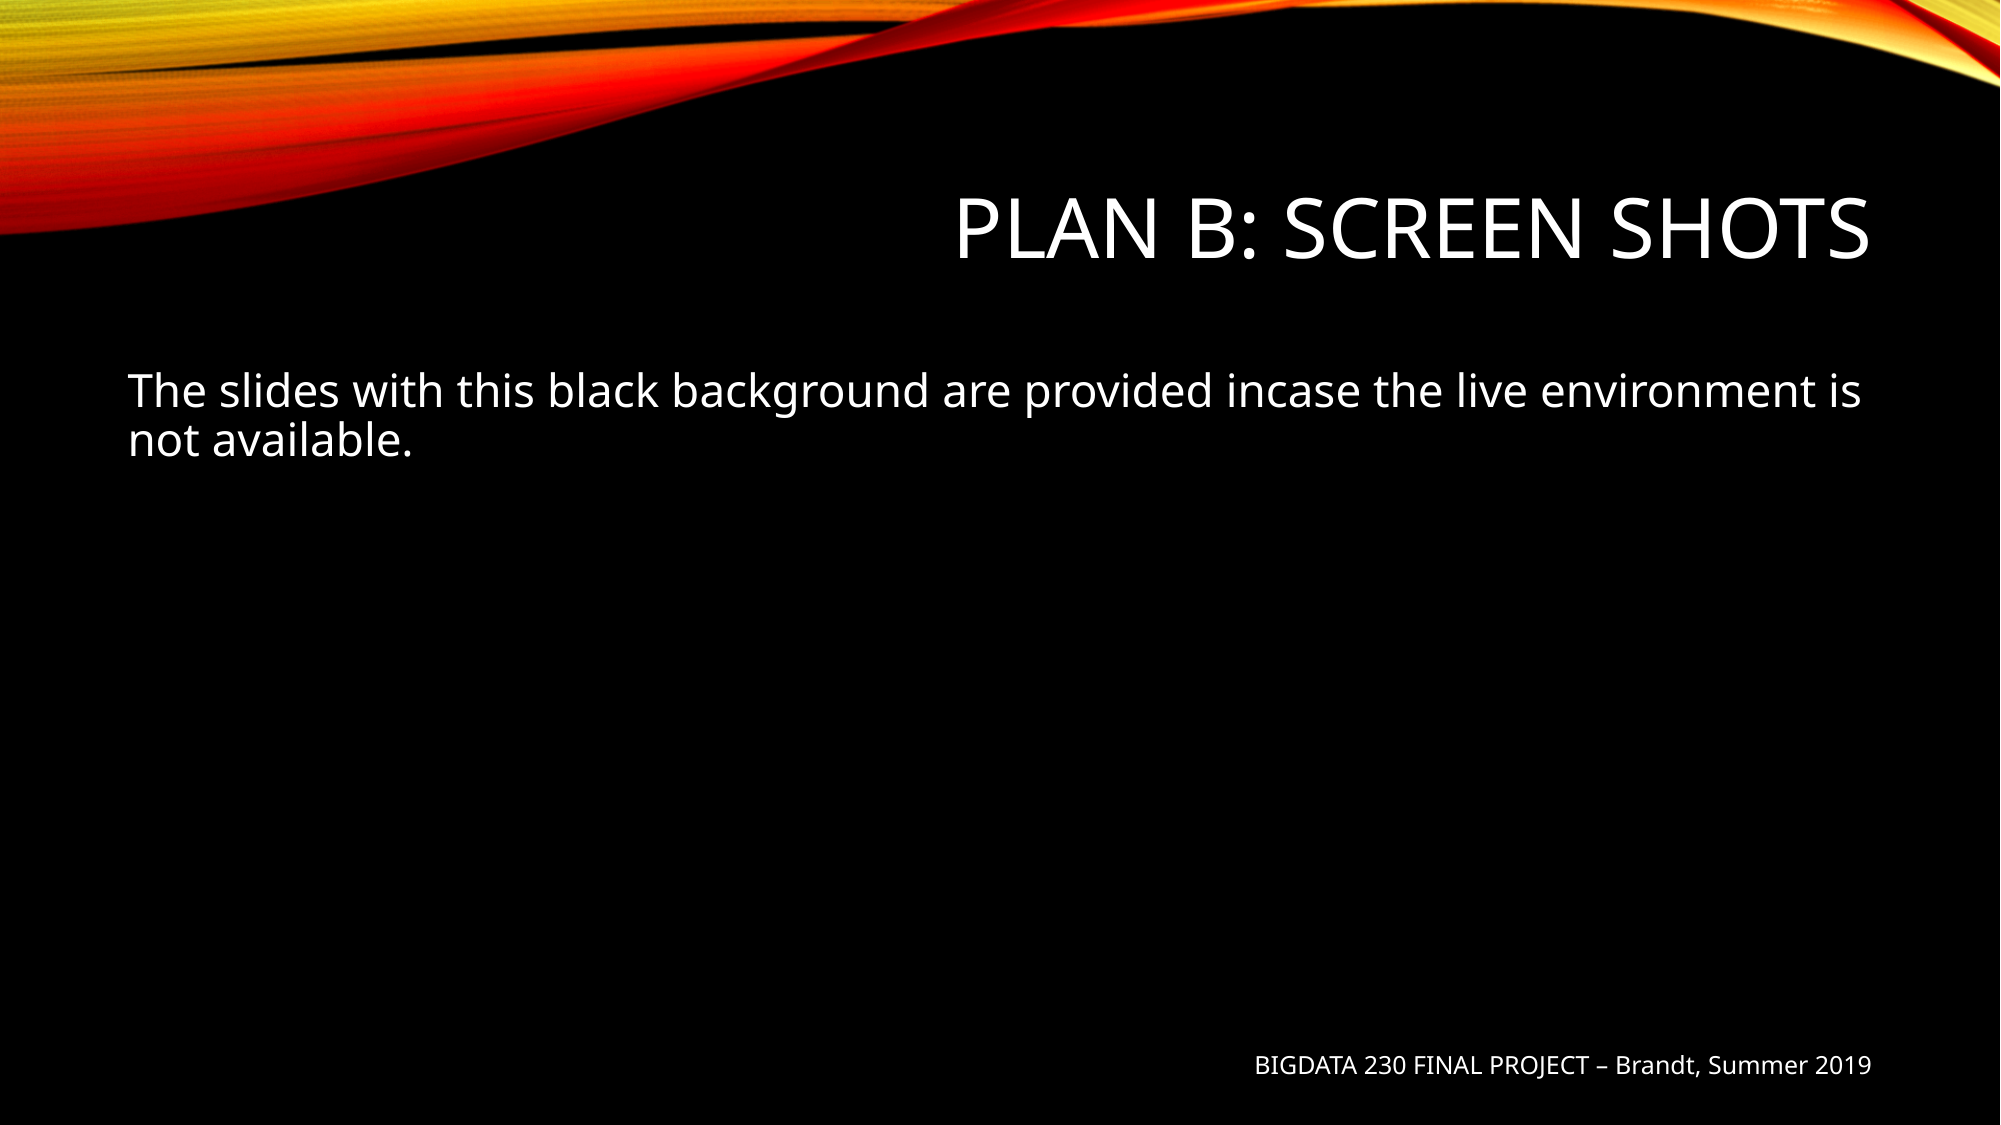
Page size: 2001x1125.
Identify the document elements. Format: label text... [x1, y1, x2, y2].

picture [0, 0, 2000, 237]
text_box BIGDATA 230 FINAL PROJECT – Brandt, Summer 2019 [1104, 1042, 1888, 1088]
list The slides with this black background are provided incase the live environment is not available. [112, 360, 1888, 1021]
title Plan b: Screen Shots [474, 125, 1888, 338]
